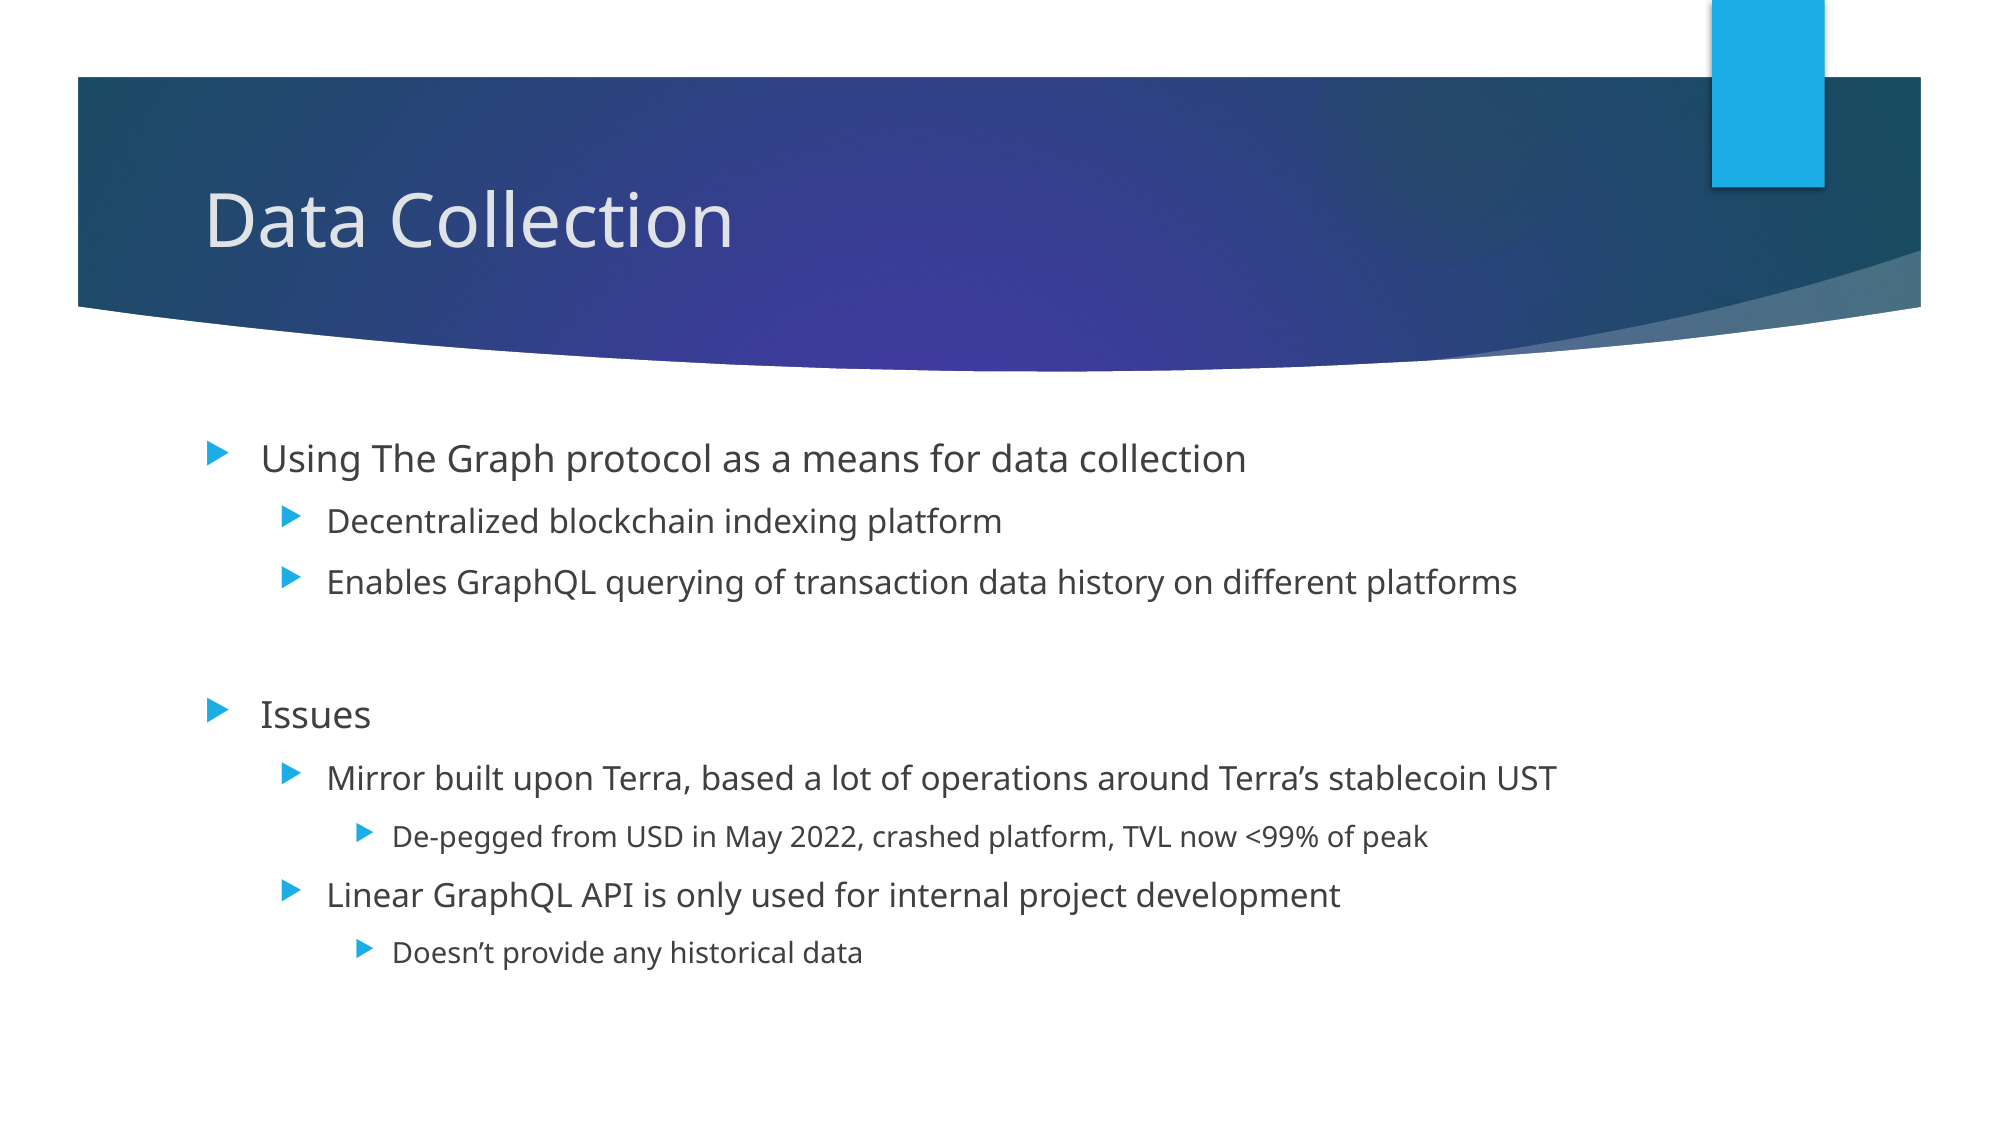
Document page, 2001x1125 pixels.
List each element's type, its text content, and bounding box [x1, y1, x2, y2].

title Data Collection [188, 159, 1626, 276]
list Using The Graph protocol as a means for data collection Decentralized blockchain indexing platform Enables GraphQL querying of transaction data history on different platforms Issues Mirror built upon Terra, based a lot of operations around Terra’s stablecoin UST De-pegged from USD in May 2022, crashed platform, TVL now <99% of peak Linear GraphQL API is only used for internal project development Doesn’t provide any historical data [189, 427, 1638, 988]
